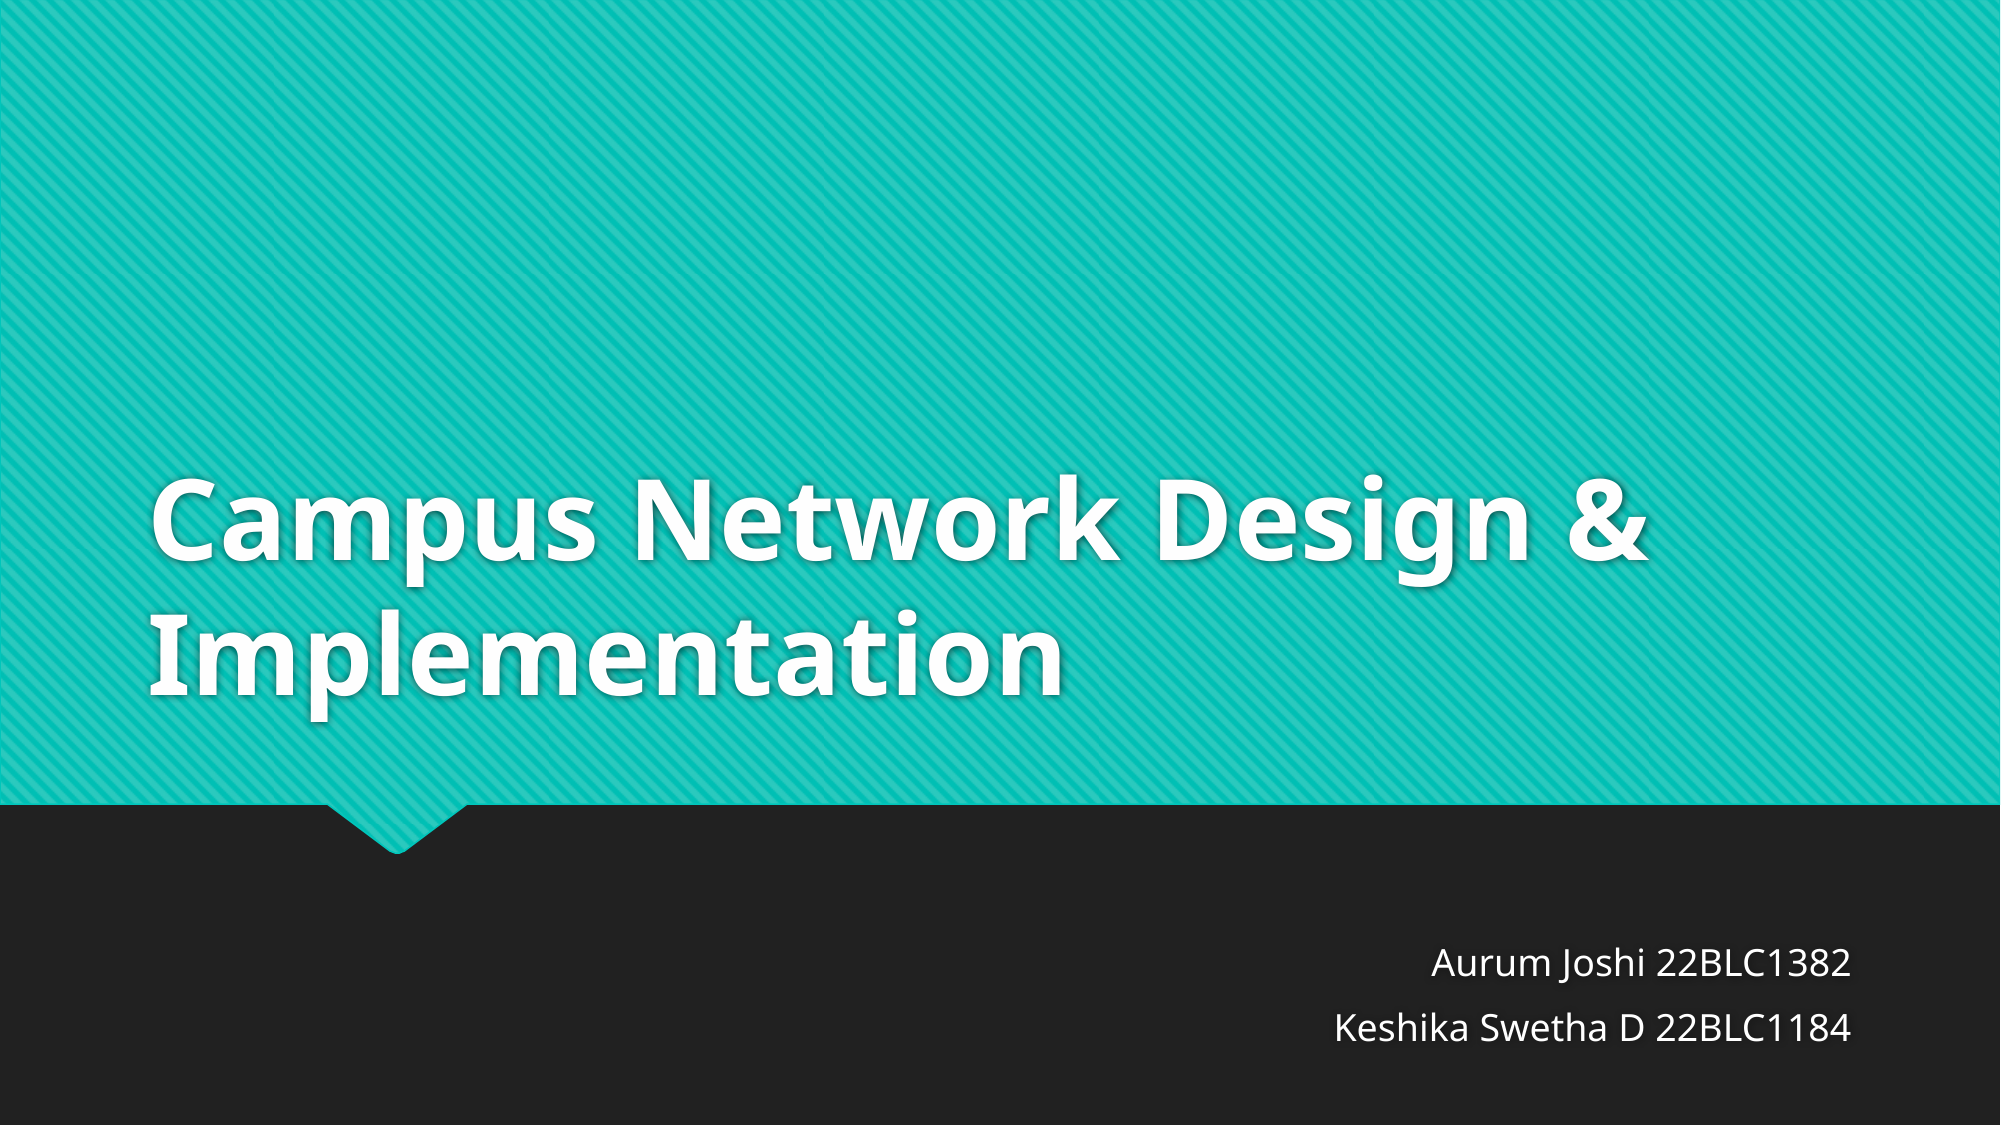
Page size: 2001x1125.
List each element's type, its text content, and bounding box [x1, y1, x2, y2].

subtitle Aurum Joshi 22BLC1382 Keshika Swetha D 22BLC1184 [132, 866, 1868, 1061]
title Campus Network Design & Implementation [132, 237, 1868, 726]
